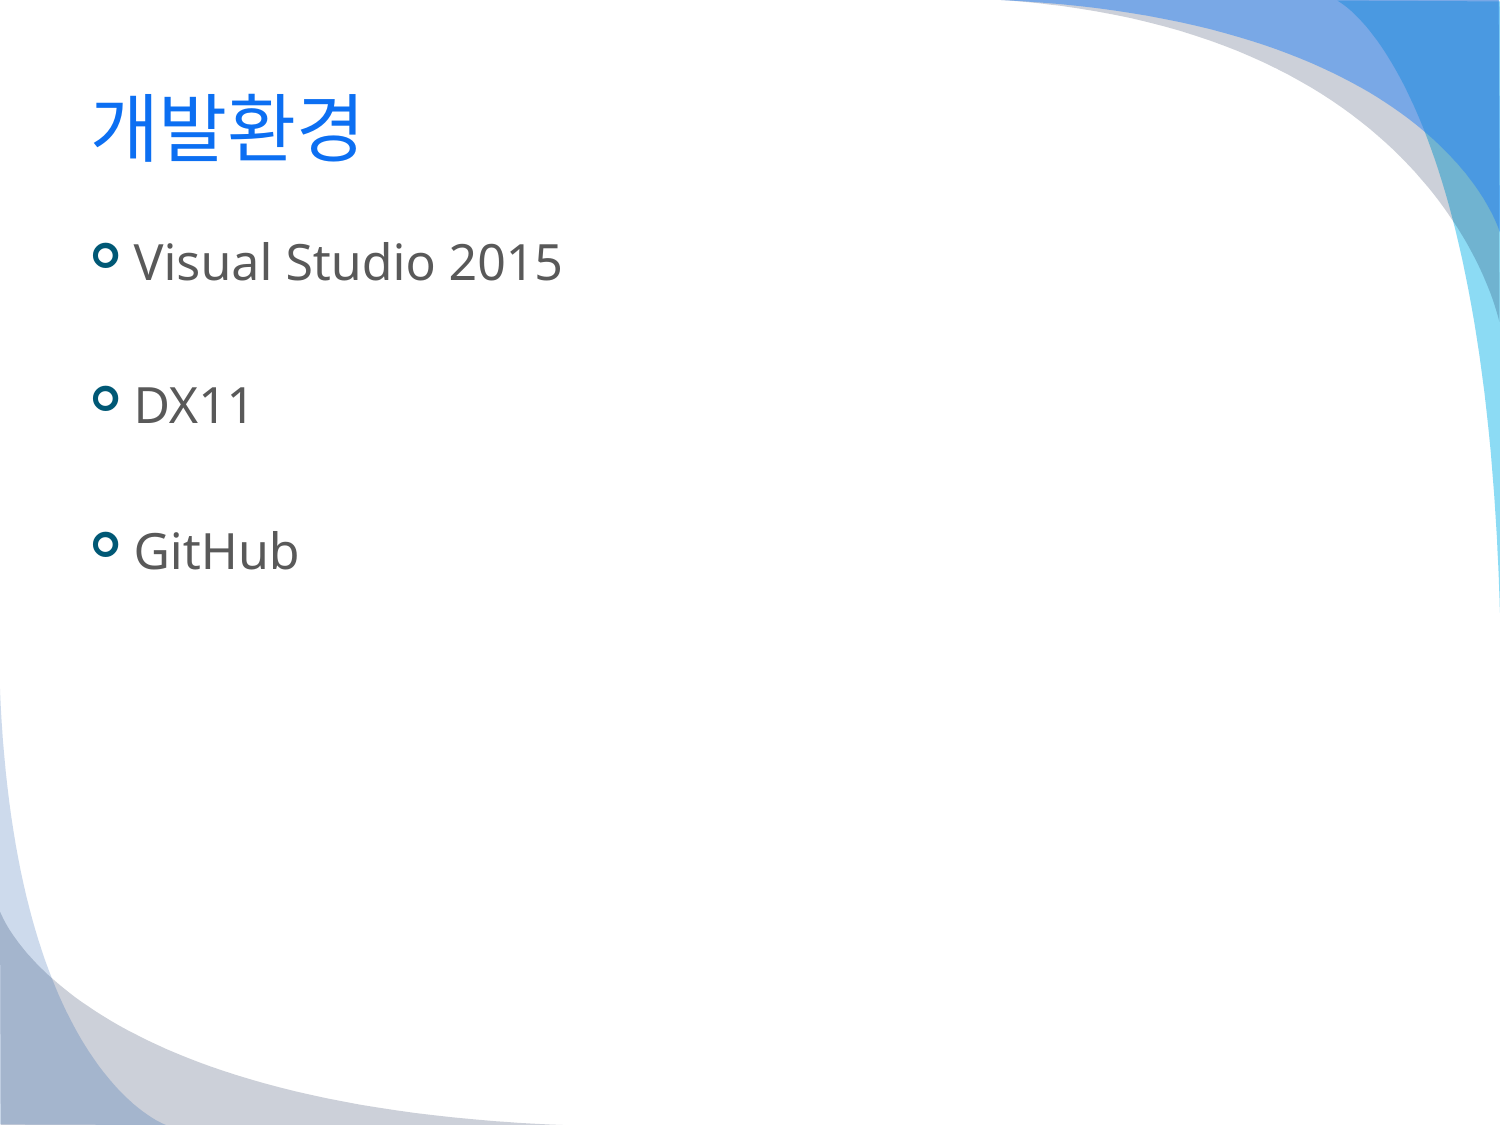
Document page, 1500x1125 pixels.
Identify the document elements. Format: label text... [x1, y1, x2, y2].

title 개발환경 [75, 50, 1425, 202]
list Visual Studio 2015 DX11 GitHub [75, 222, 1425, 1005]
